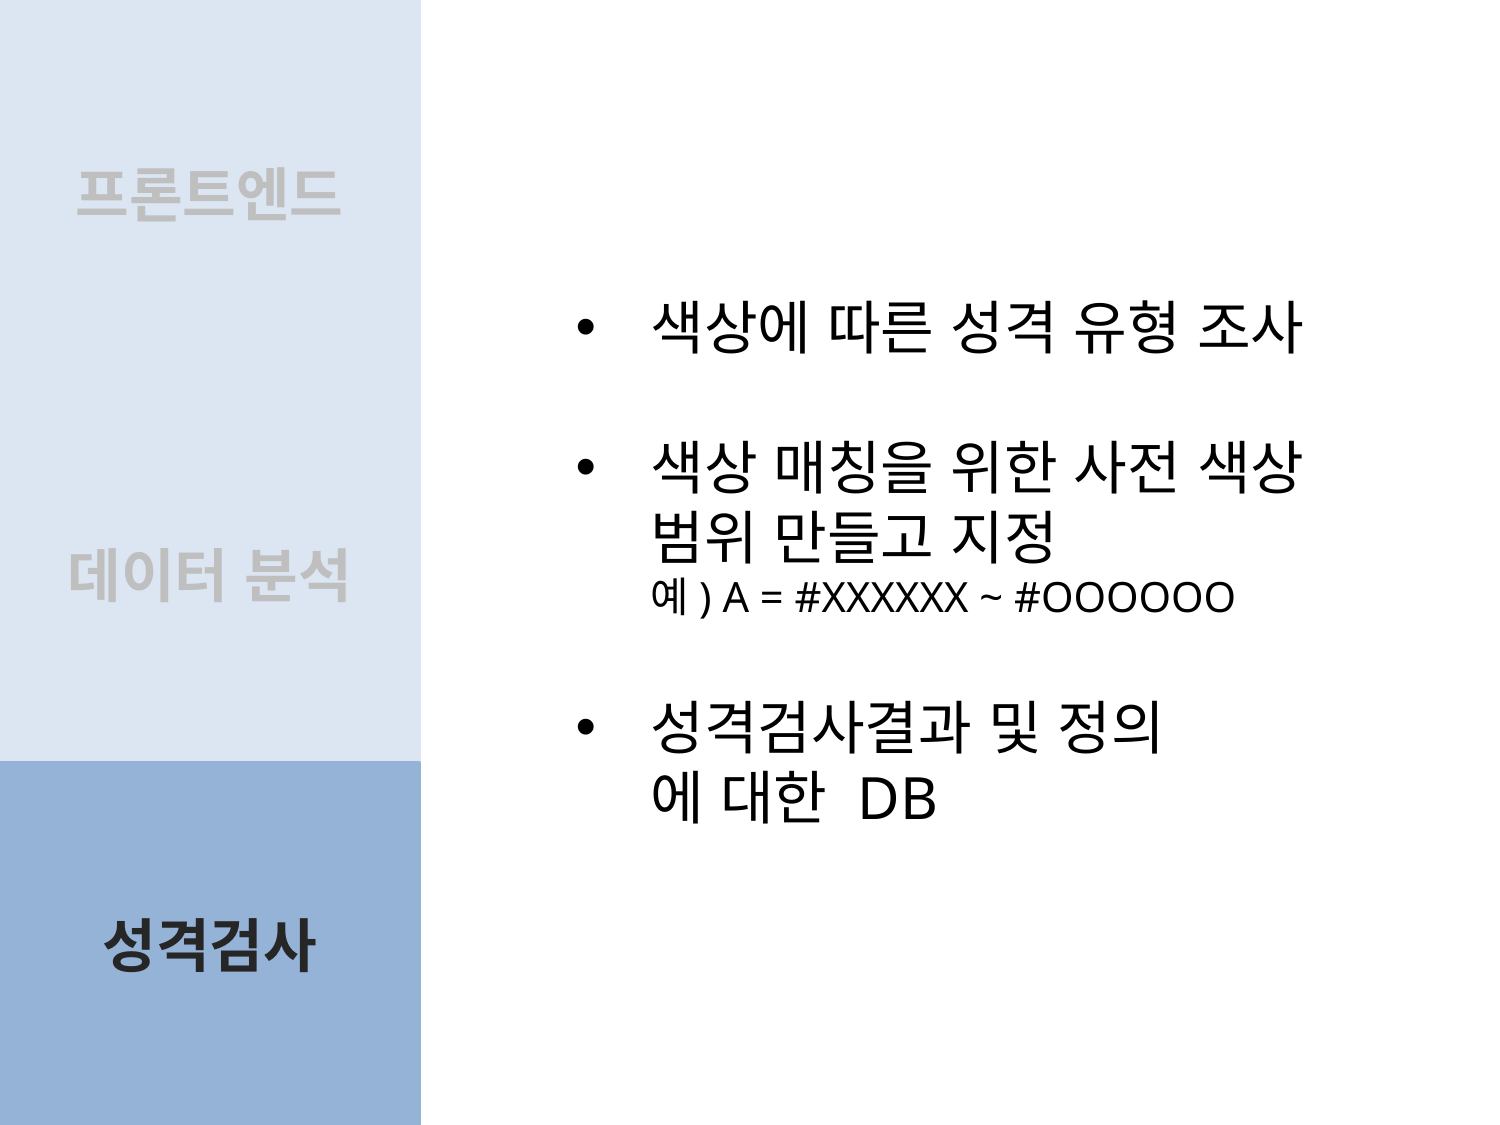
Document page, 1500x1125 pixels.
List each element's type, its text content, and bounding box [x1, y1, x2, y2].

text_box 프론트엔드 [0, 0, 421, 383]
text_box 색상에 따른 성격 유형 조사 색상 매칭을 위한 사전 색상 범위 만들고 지정 예) A = #XXXXXX ~ #OOOOOO 성격검사결과 및 정의 에 대한 DB [560, 283, 1436, 839]
text_box 데이터 분석 [0, 383, 421, 761]
text_box 성격검사 [0, 761, 421, 1125]
